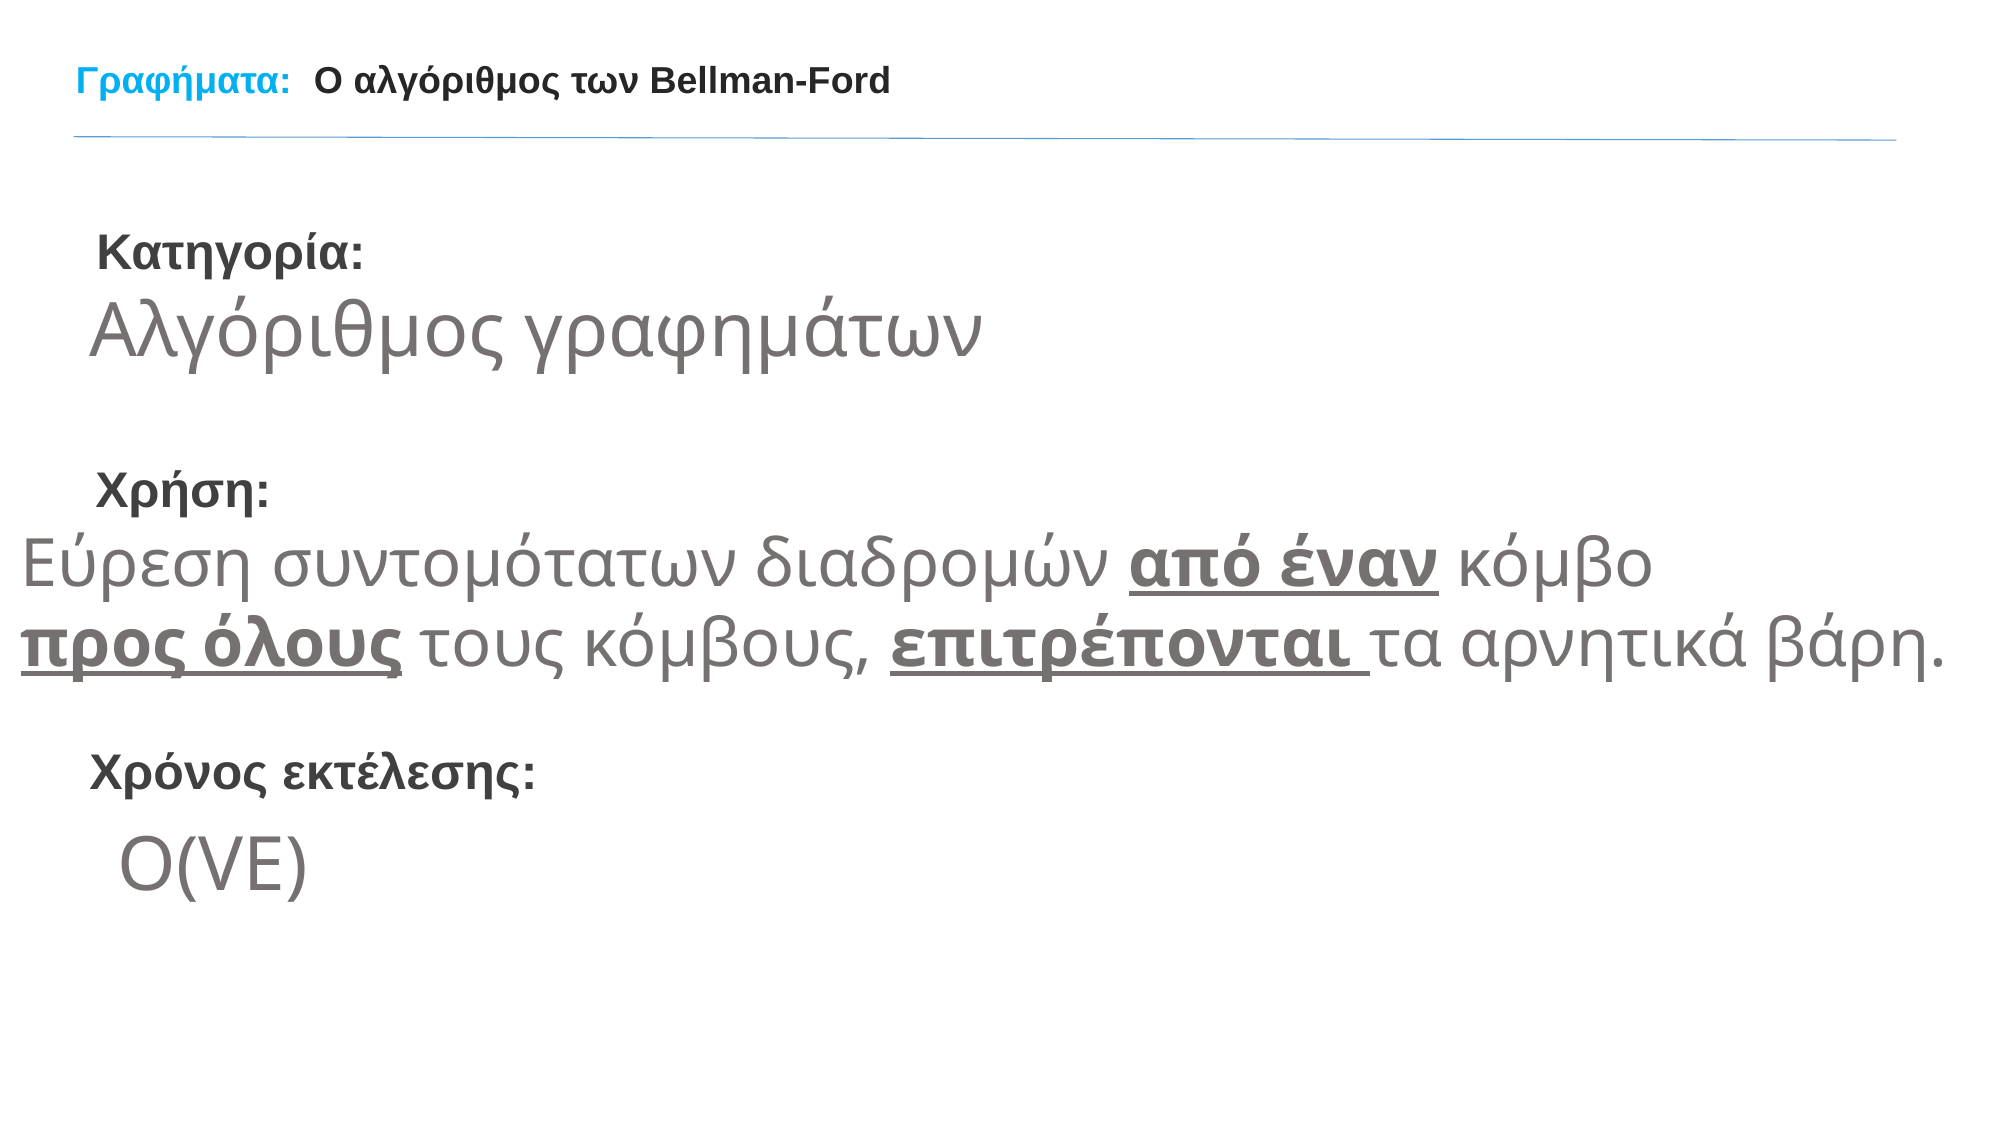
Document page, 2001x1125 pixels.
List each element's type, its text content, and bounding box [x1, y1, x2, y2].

text_box Χρόνος εκτέλεσης: [74, 732, 553, 808]
text_box Κατηγορία: [81, 211, 381, 274]
text_box O(VE) [102, 807, 323, 913]
text_box Αλγόριθμος γραφημάτων [74, 274, 1000, 380]
text_box Ο αλγόριθμος των Bellman-Ford [315, 49, 907, 109]
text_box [73, 136, 1897, 140]
text_box Εύρεση συντομότατων διαδρομών από έναν κόμβο προς όλους τους κόμβους, επιτρέπονται τα αρνητικά βάρη. [6, 512, 1963, 687]
text_box Γραφήματα: [61, 49, 315, 109]
text_box Χρήση: [80, 449, 287, 512]
